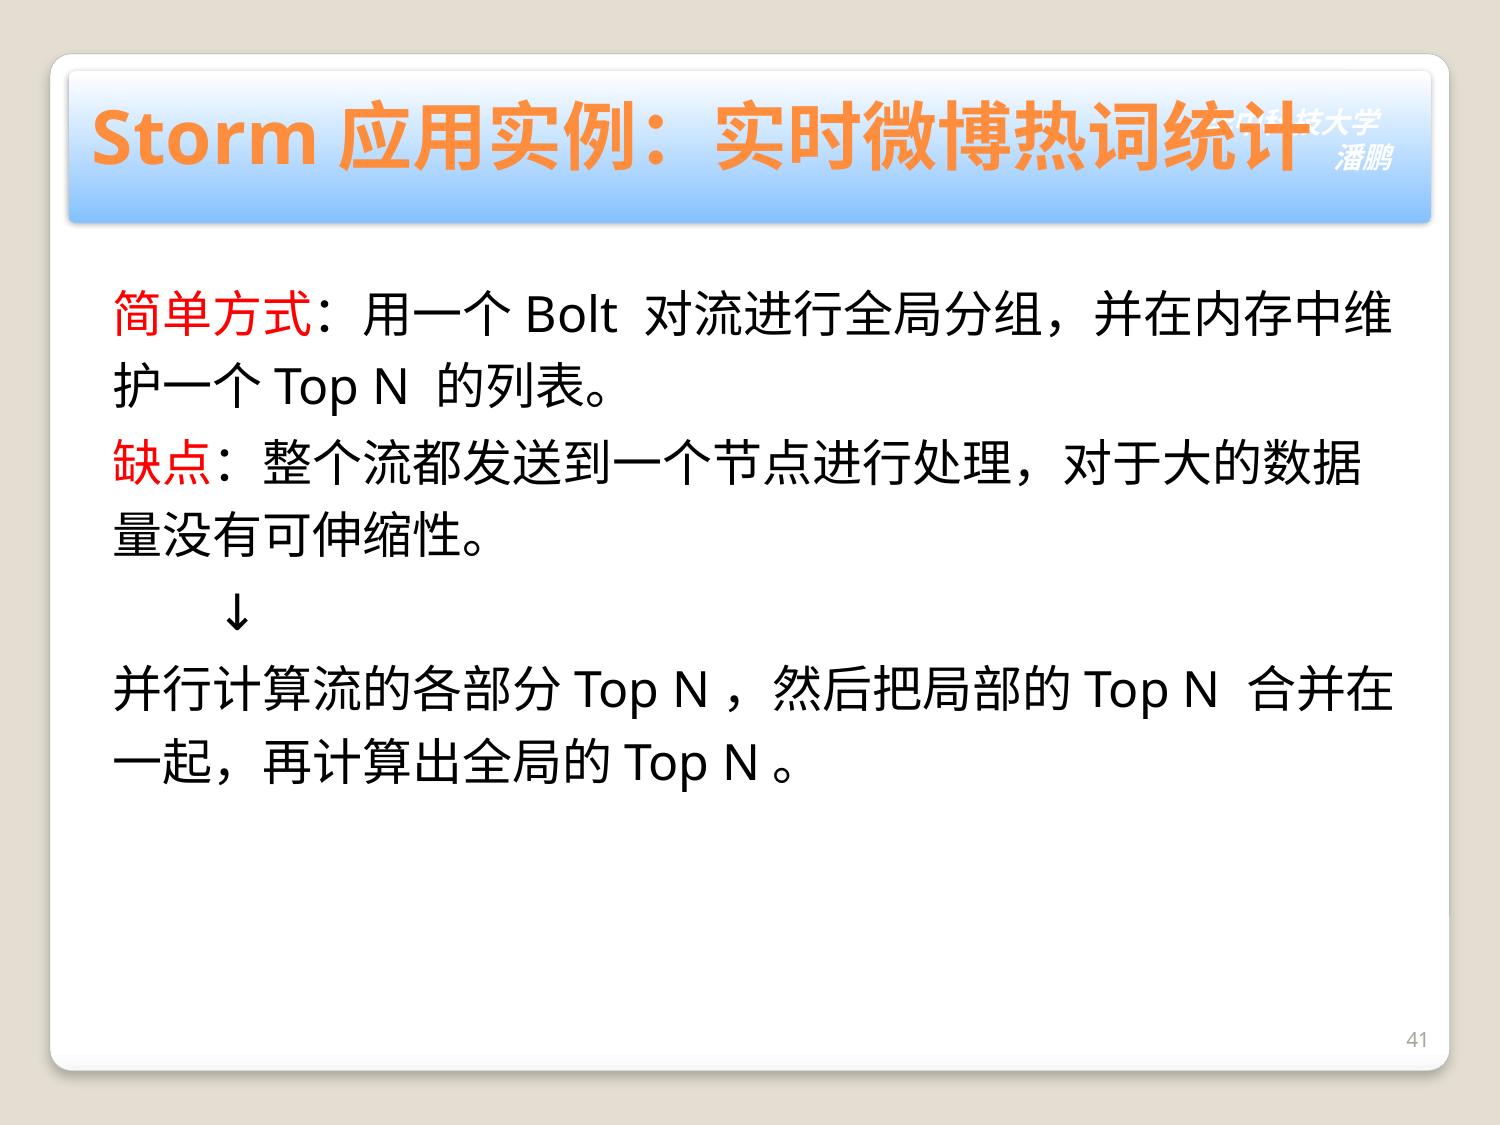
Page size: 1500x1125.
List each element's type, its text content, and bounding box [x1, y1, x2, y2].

slide_number 41 [1369, 1002, 1445, 1063]
title Storm应用实例：实时微博热词统计 [76, 78, 1420, 188]
list 简单方式：用一个Bolt 对流进行全局分组，并在内存中维护一个Top N 的列表。 缺点：整个流都发送到一个节点进行处理，对于大的数据量没有可伸缩性。 ↓ 并行计算流的各部分Top N，然后把局部的Top N 合并在一起，再计算出全局的Top N。 [82, 255, 1426, 943]
